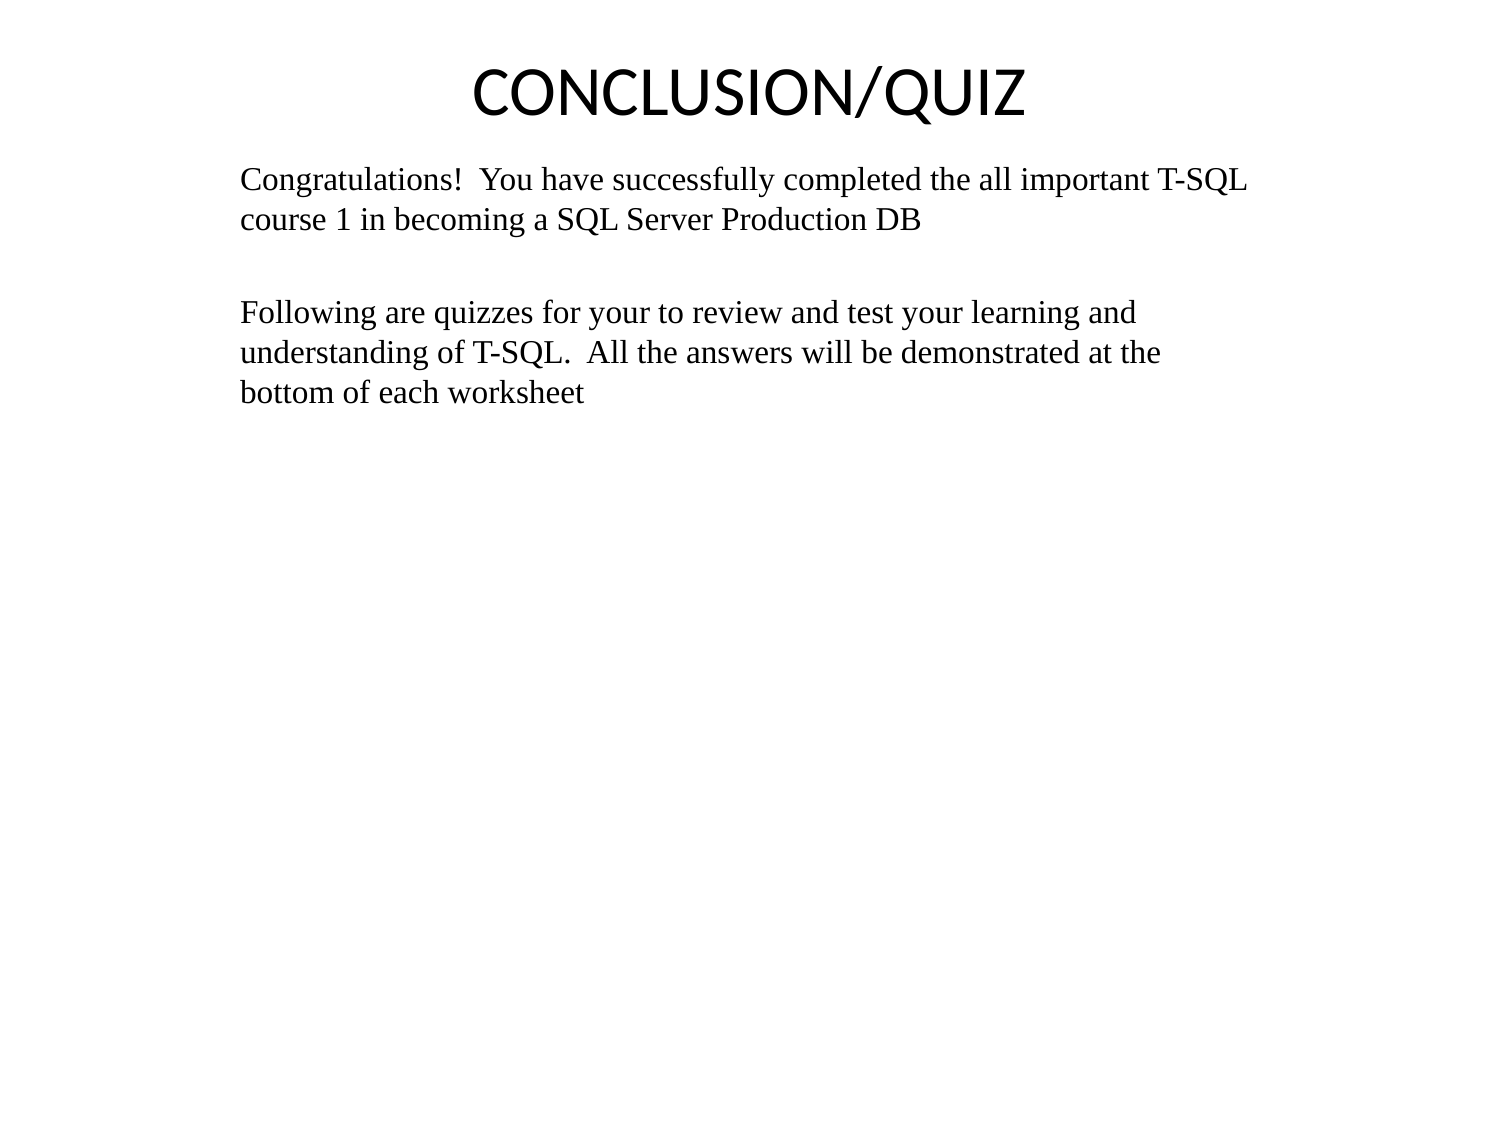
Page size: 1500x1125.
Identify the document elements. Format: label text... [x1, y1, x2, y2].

subtitle Congratulations! You have successfully completed the all important T-SQL course 1 in becoming a SQL Server Production DB Following are quizzes for your to review and test your learning and understanding of T-SQL. All the answers will be demonstrated at the bottom of each worksheet [225, 149, 1275, 1088]
title CONCLUSION/QUIZ [112, 37, 1388, 138]
